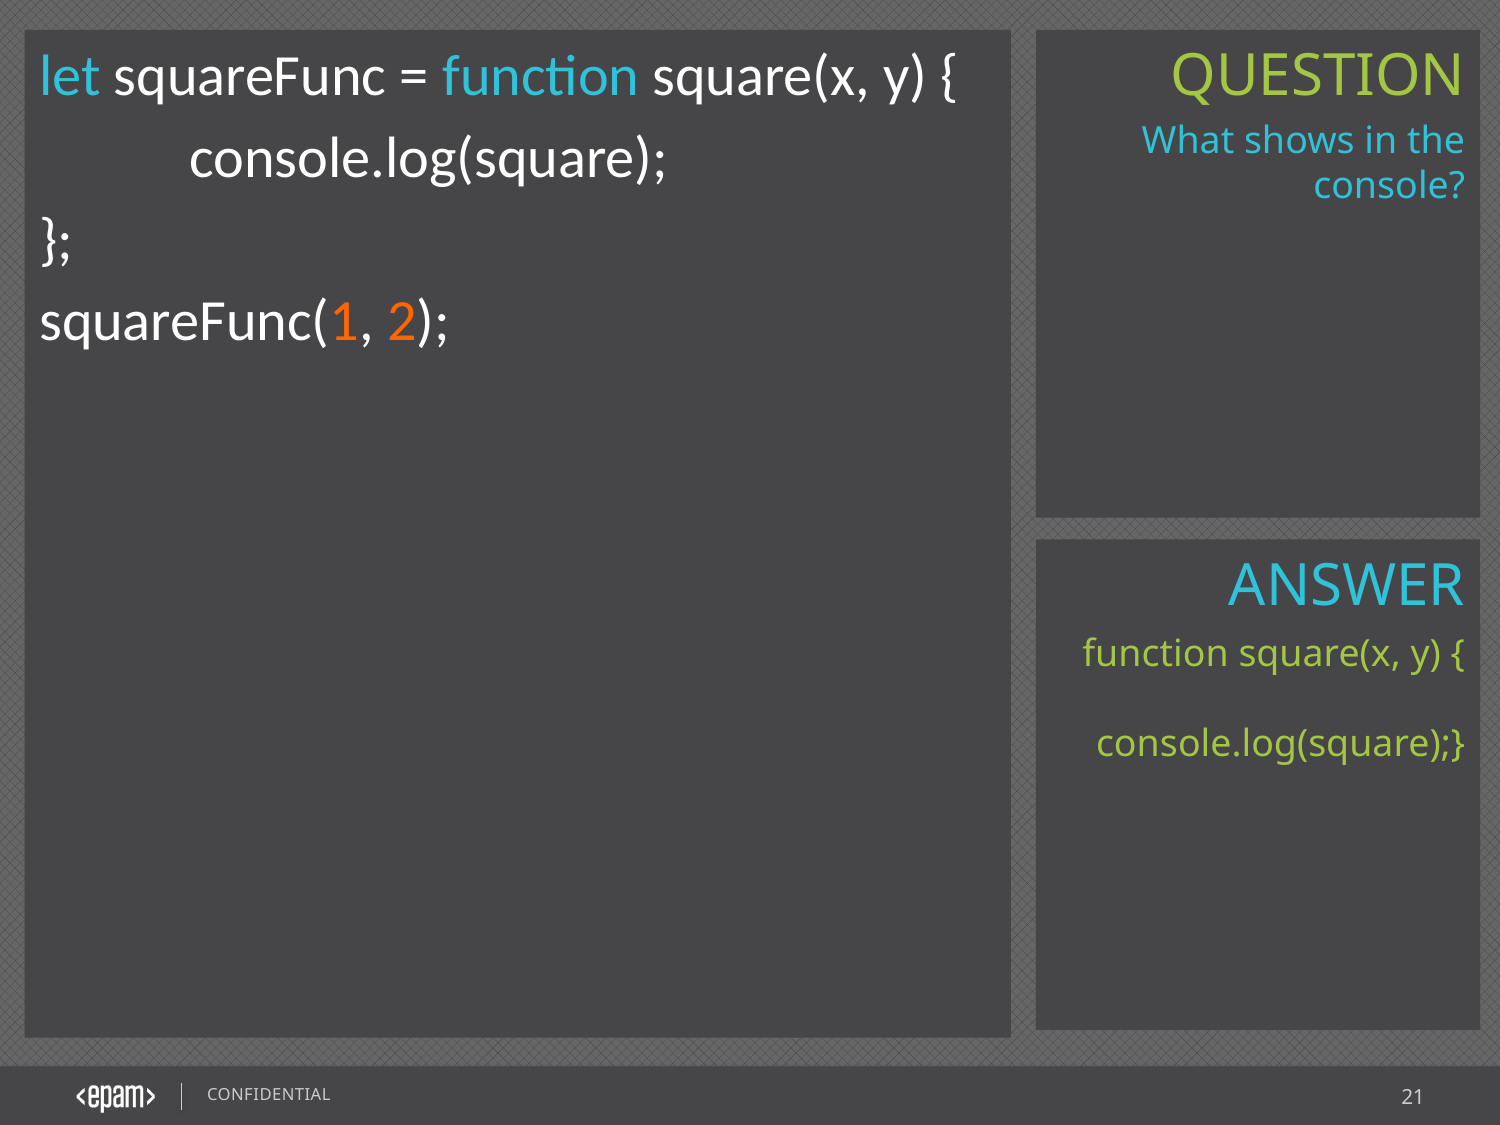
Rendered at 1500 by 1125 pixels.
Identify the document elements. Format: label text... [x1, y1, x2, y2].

list What shows in the console? [1035, 108, 1481, 518]
picture [76, 1085, 155, 1113]
list function square(x, y) { console.log(square);} [1035, 621, 1481, 1030]
list let squareFunc = function square(x, y) { console.log(square); }; squareFunc(1, 2); [24, 29, 1011, 1038]
